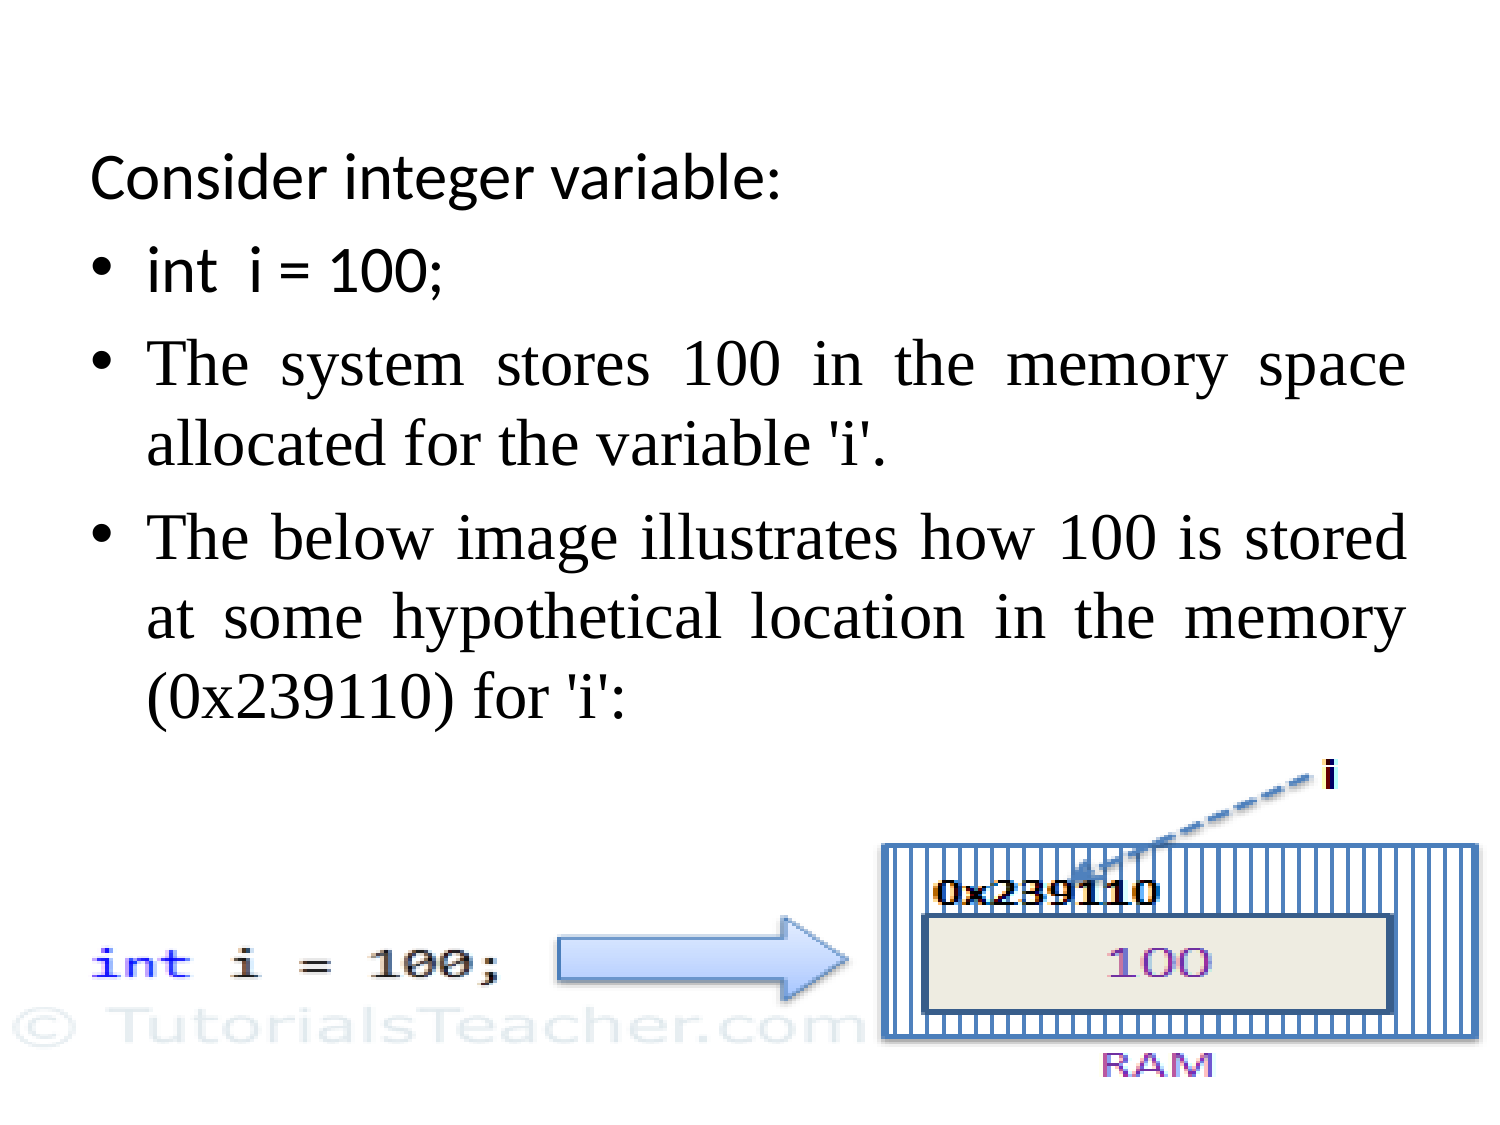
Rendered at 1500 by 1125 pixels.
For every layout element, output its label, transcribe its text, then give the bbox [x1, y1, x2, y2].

picture [0, 749, 1500, 1088]
list Consider integer variable: int i = 100; The system stores 100 in the memory space allocated for the variable 'i'. The below image illustrates how 100 is stored at some hypothetical location in the memory (0x239110) for 'i': [75, 125, 1425, 748]
